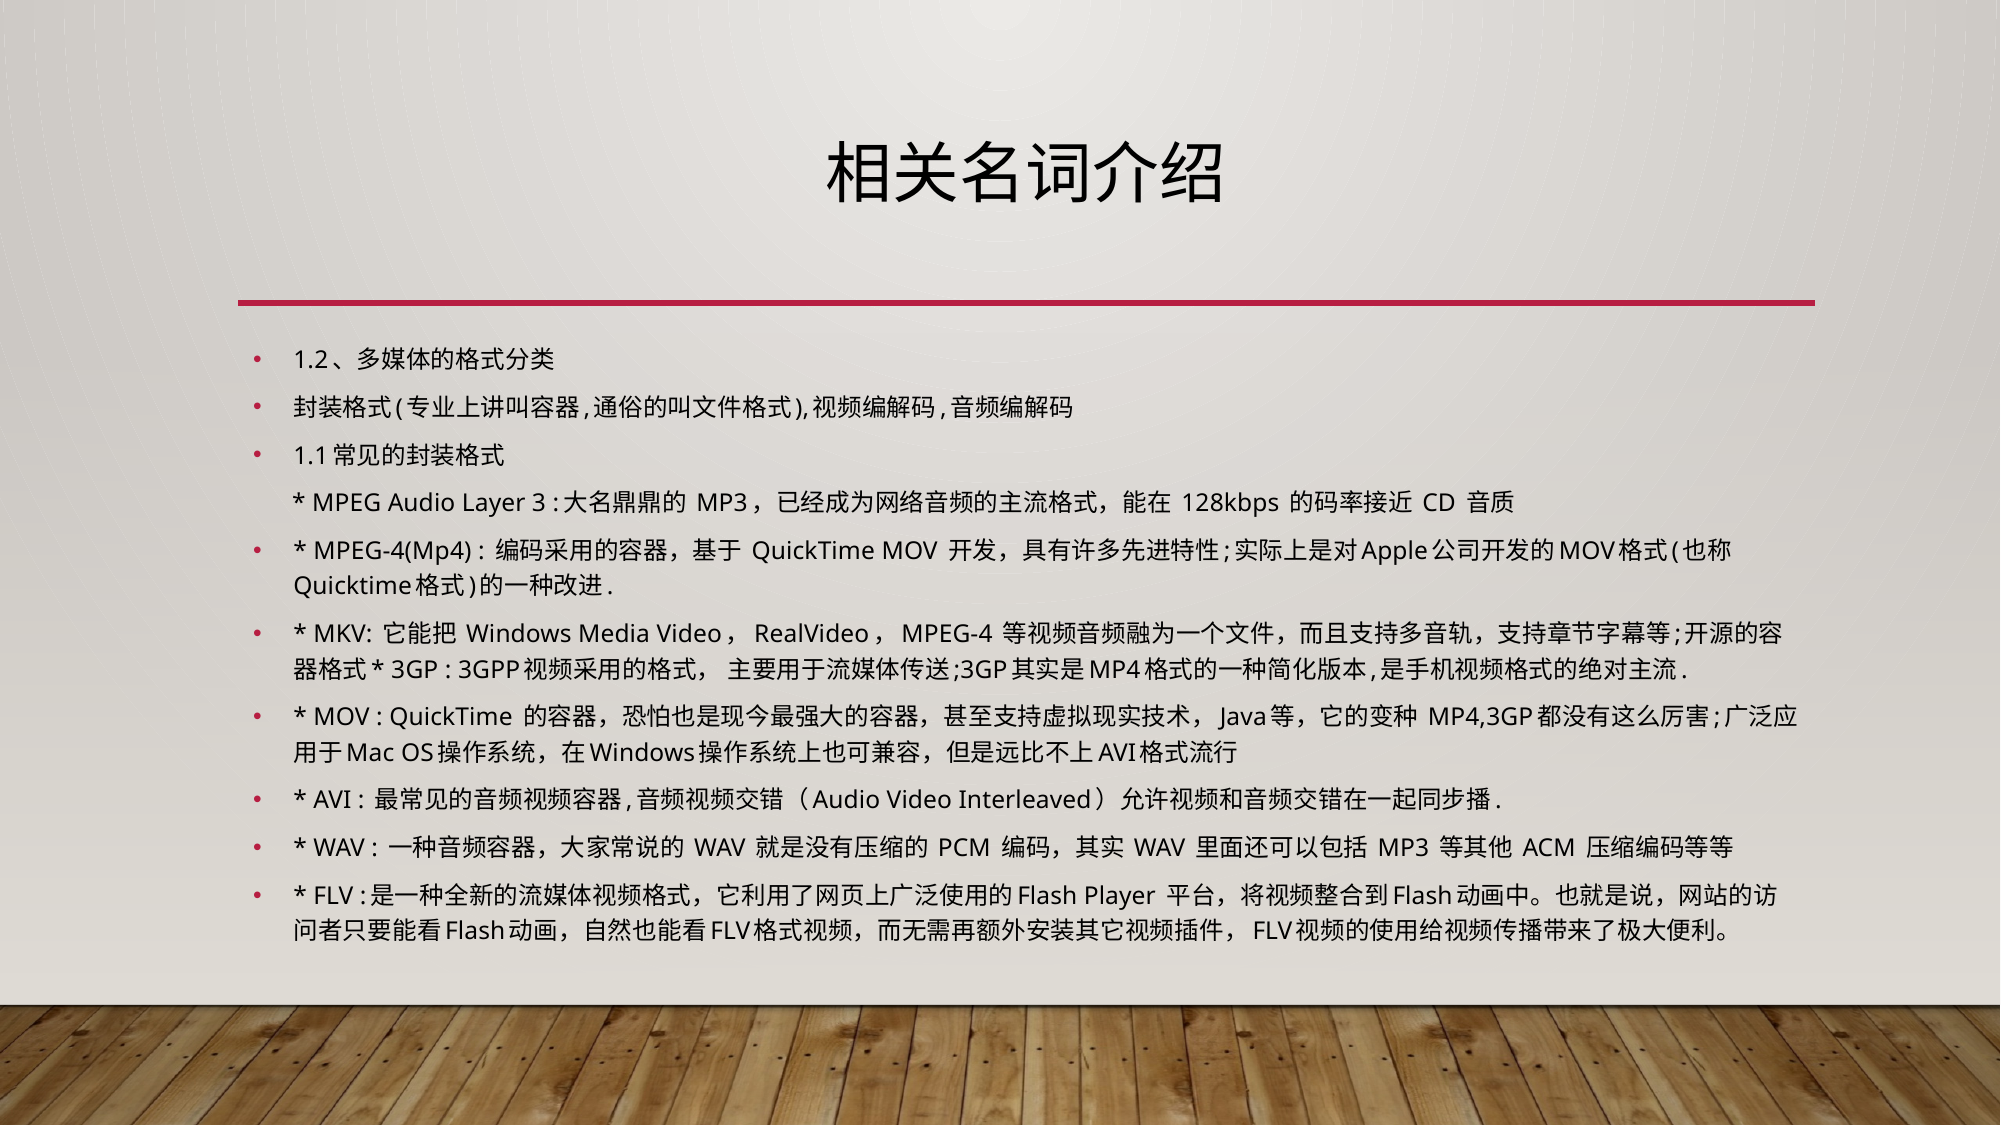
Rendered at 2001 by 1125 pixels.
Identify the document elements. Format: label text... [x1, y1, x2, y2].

title 相关名词介绍 [238, 131, 1814, 305]
picture [0, 1005, 2000, 1125]
list 1.2、多媒体的格式分类 封装格式(专业上讲叫容器,通俗的叫文件格式),视频编解码,音频编解码 1.1常见的封装格式 * MPEG Audio Layer 3 :大名鼎鼎的 MP3，已经成为网络音频的主流格式，能在 128kbps 的码率接近 CD 音质 * MPEG-4(Mp4) : 编码采用的容器，基于 QuickTime MOV 开发，具有许多先进特性;实际上是对Apple公司开发的MOV格式(也称Quicktime格式)的一种改进. * MKV: 它能把 Windows Media Video，RealVideo，MPEG-4 等视频音频融为一个文件，而且支持多音轨，支持章节字幕等;开源的容器格式* 3GP : 3GPP视频采用的格式， 主要用于流媒体传送;3GP其实是MP4格式的一种简化版本,是手机视频格式的绝对主流. * MOV : QuickTime 的容器，恐怕也是现今最强大的容器，甚至支持虚拟现实技术，Java等，它的变种 MP4,3GP都没有这么厉害;广泛应用于Mac OS操作系统，在Windows操作系统上也可兼容，但是远比不上AVI格式流行 * AVI : 最常见的音频视频容器,音频视频交错（Audio Video Interleaved）允许视频和音频交错在一起同步播. * WAV : 一种音频容器，大家常说的 WAV 就是没有压缩的 PCM 编码，其实 WAV 里面还可以包括 MP3 等其他 ACM 压缩编码等等 * FLV :是一种全新的流媒体视频格式，它利用了网页上广泛使用的Flash Player 平台，将视频整合到Flash动画中。也就是说，网站的访问者只要能看Flash动画，自然也能看FLV格式视频，而无需再额外安装其它视频插件，FLV视频的使用给视频传播带来了极大便利。 [238, 330, 1814, 958]
